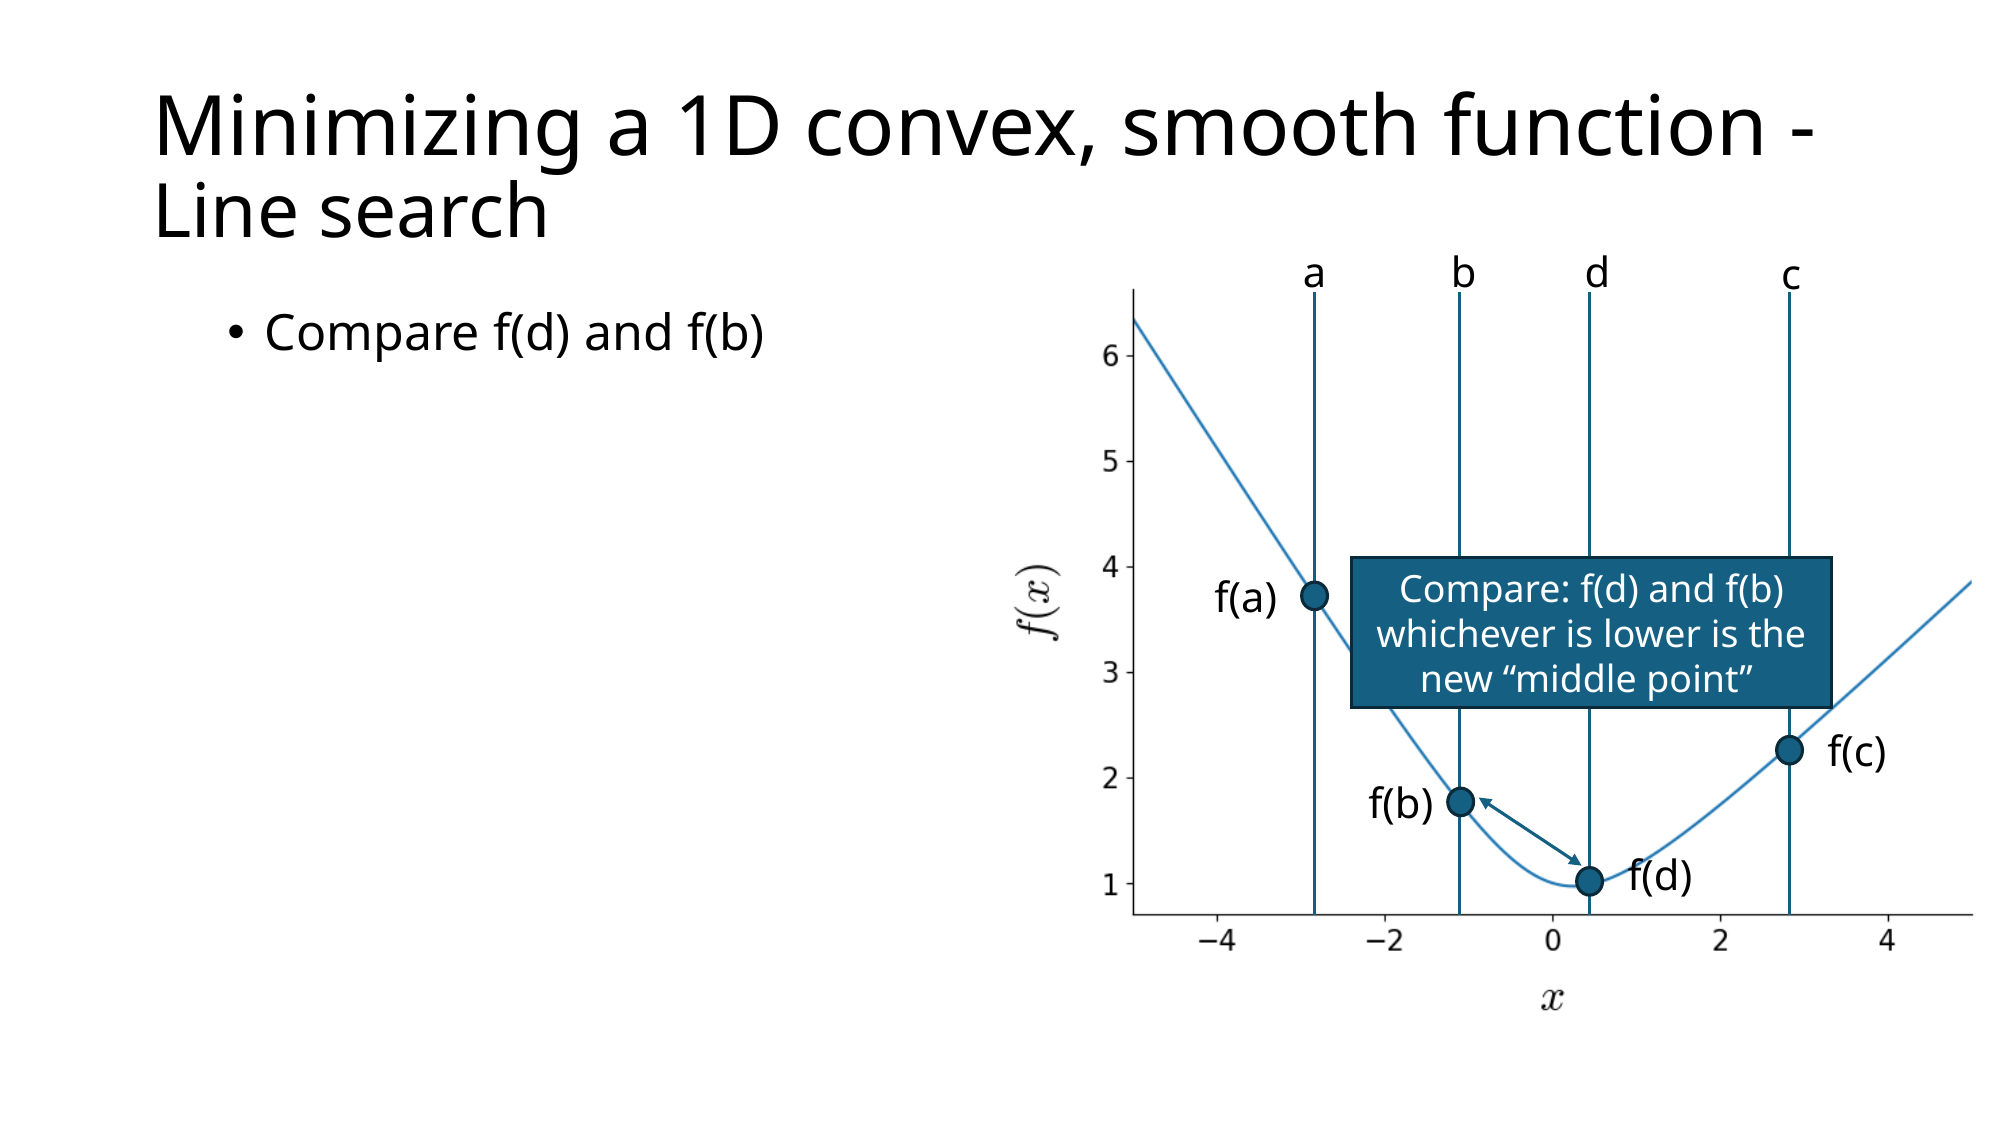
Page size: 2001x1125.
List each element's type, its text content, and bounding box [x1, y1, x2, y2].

list Compare f(d) and f(b) [137, 299, 999, 1014]
text_box d [1584, 238, 1599, 276]
picture [999, 276, 1985, 1032]
text_box a [1288, 238, 1335, 276]
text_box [1478, 797, 1583, 867]
title Minimizing a 1D convex, smooth function - Line search [137, 59, 1863, 278]
text_box c [1766, 240, 1813, 276]
text_box b [1436, 238, 1483, 276]
